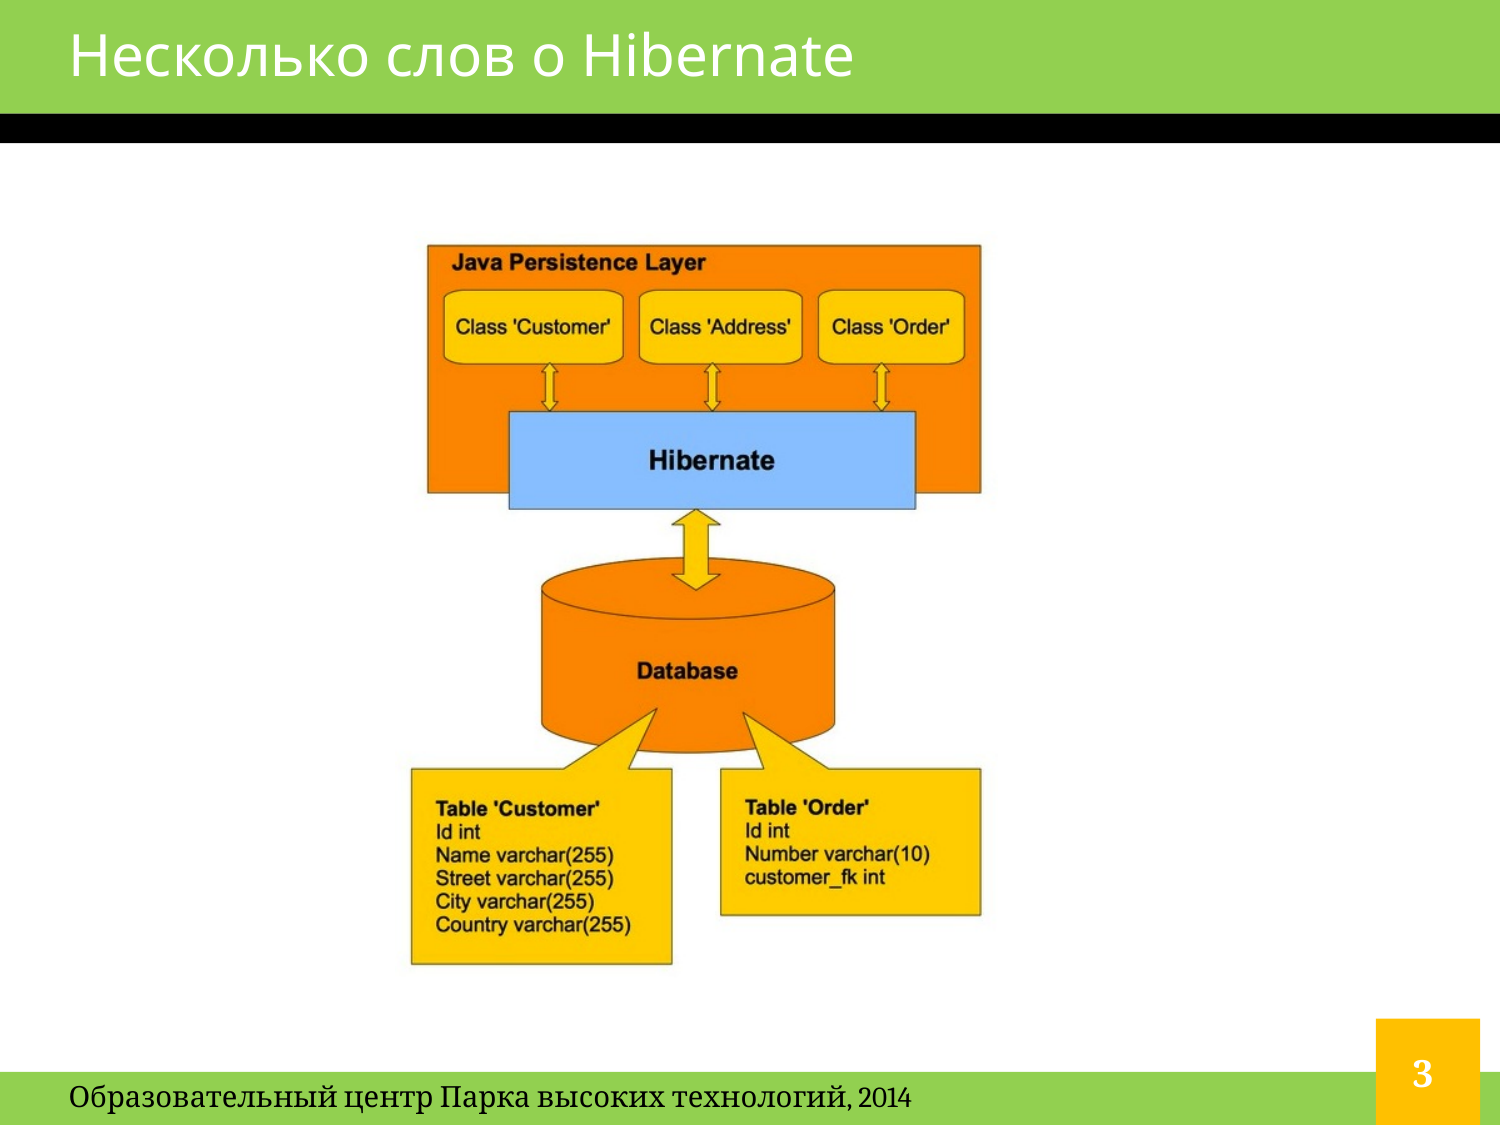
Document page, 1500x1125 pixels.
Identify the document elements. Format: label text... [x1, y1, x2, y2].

slide_number 3 [1376, 1042, 1471, 1103]
picture [395, 231, 998, 989]
title Несколько слов о Hibernate [53, 7, 1404, 100]
